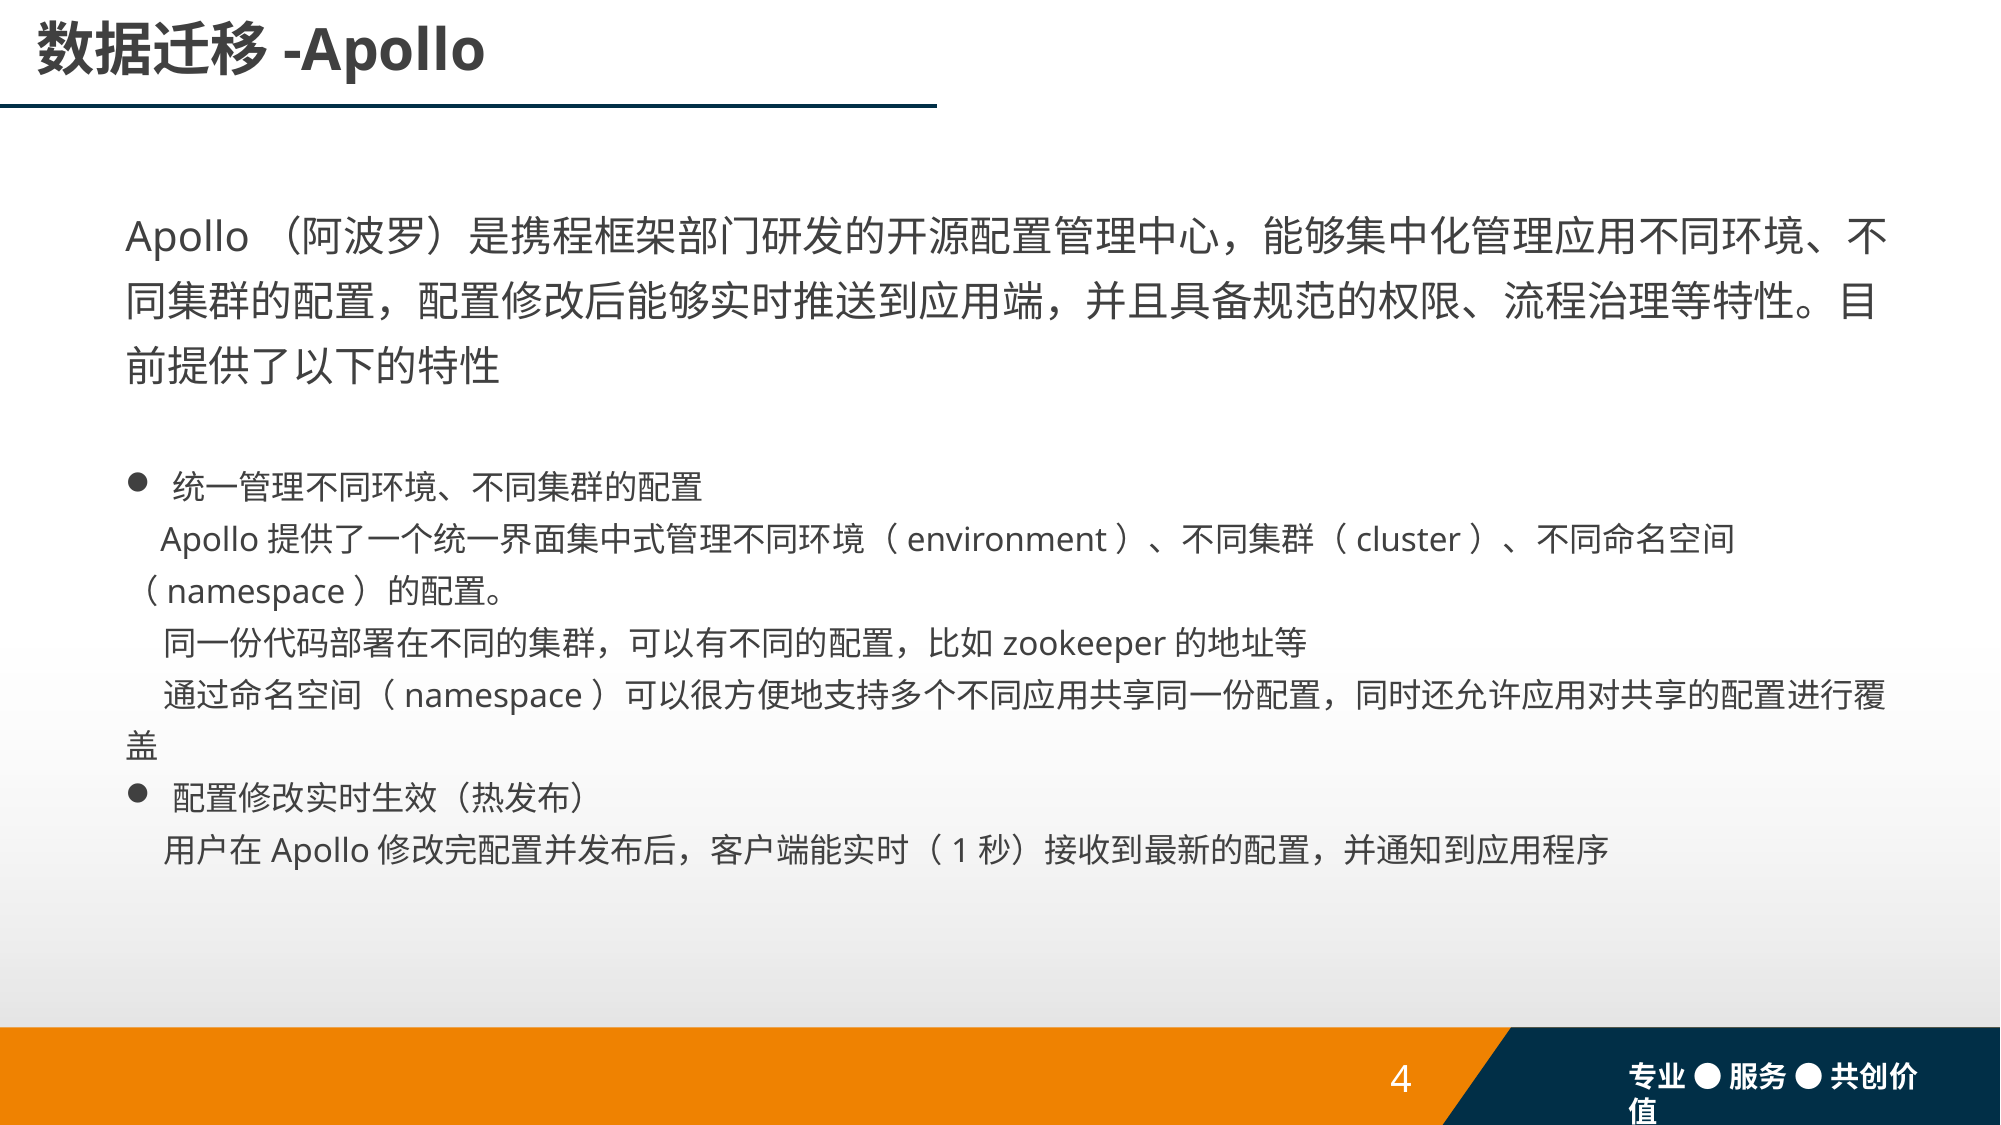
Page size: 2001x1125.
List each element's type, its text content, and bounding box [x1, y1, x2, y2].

subtitle Apollo（阿波罗）是携程框架部门研发的开源配置管理中心，能够集中化管理应用不同环境、不同集群的配置，配置修改后能够实时推送到应用端，并且具备规范的权限、流程治理等特性。目前提供了以下的特性 统一管理不同环境、不同集群的配置 Apollo提供了一个统一界面集中式管理不同环境（environment）、不同集群（cluster）、不同命名空间（namespace）的配置。 同一份代码部署在不同的集群，可以有不同的配置，比如zookeeper的地址等 通过命名空间（namespace）可以很方便地支持多个不同应用共享同一份配置，同时还允许应用对共享的配置进行覆盖 配置修改实时生效（热发布） 用户在Apollo修改完配置并发布后，客户端能实时（1秒）接收到最新的配置，并通知到应用程序 [110, 186, 1928, 1032]
title 数据迁移-Apollo [23, 13, 502, 90]
